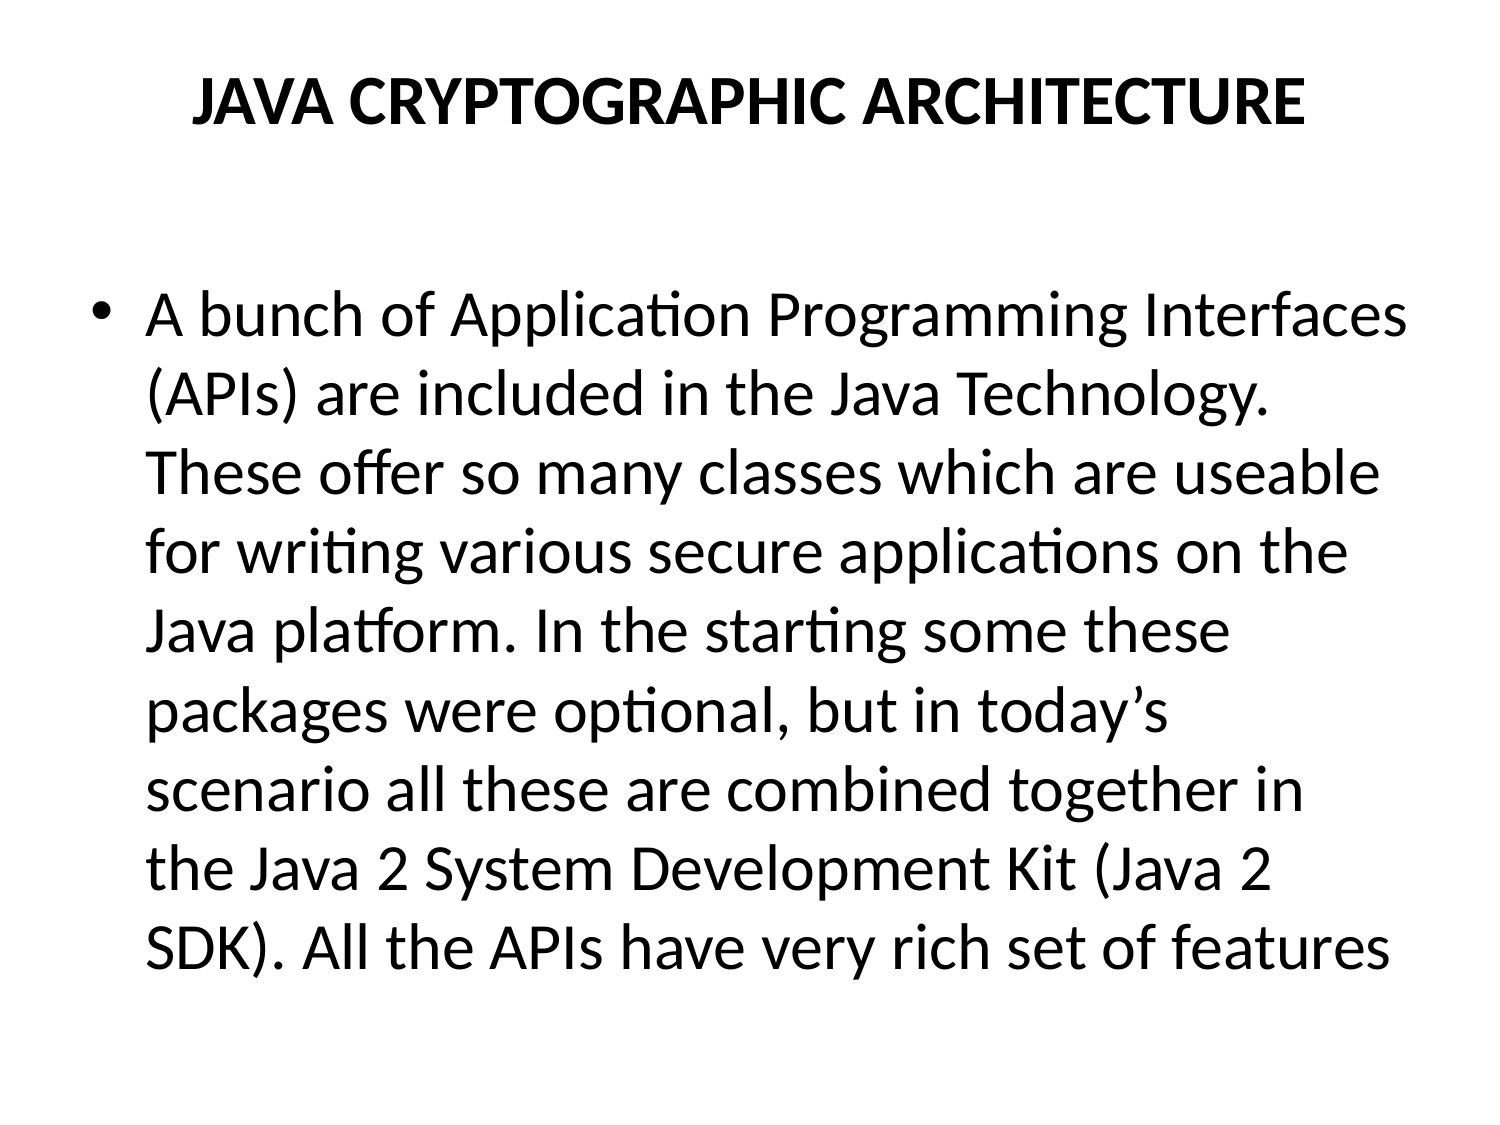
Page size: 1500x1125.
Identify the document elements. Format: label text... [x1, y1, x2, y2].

title JAVA CRYPTOGRAPHIC ARCHITECTURE [75, 45, 1425, 233]
list A bunch of Application Programming Interfaces (APIs) are included in the Java Technology. These offer so many classes which are useable for writing various secure applications on the Java platform. In the starting some these packages were optional, but in today’s scenario all these are combined together in the Java 2 System Development Kit (Java 2 SDK). All the APIs have very rich set of features [75, 262, 1425, 1005]
